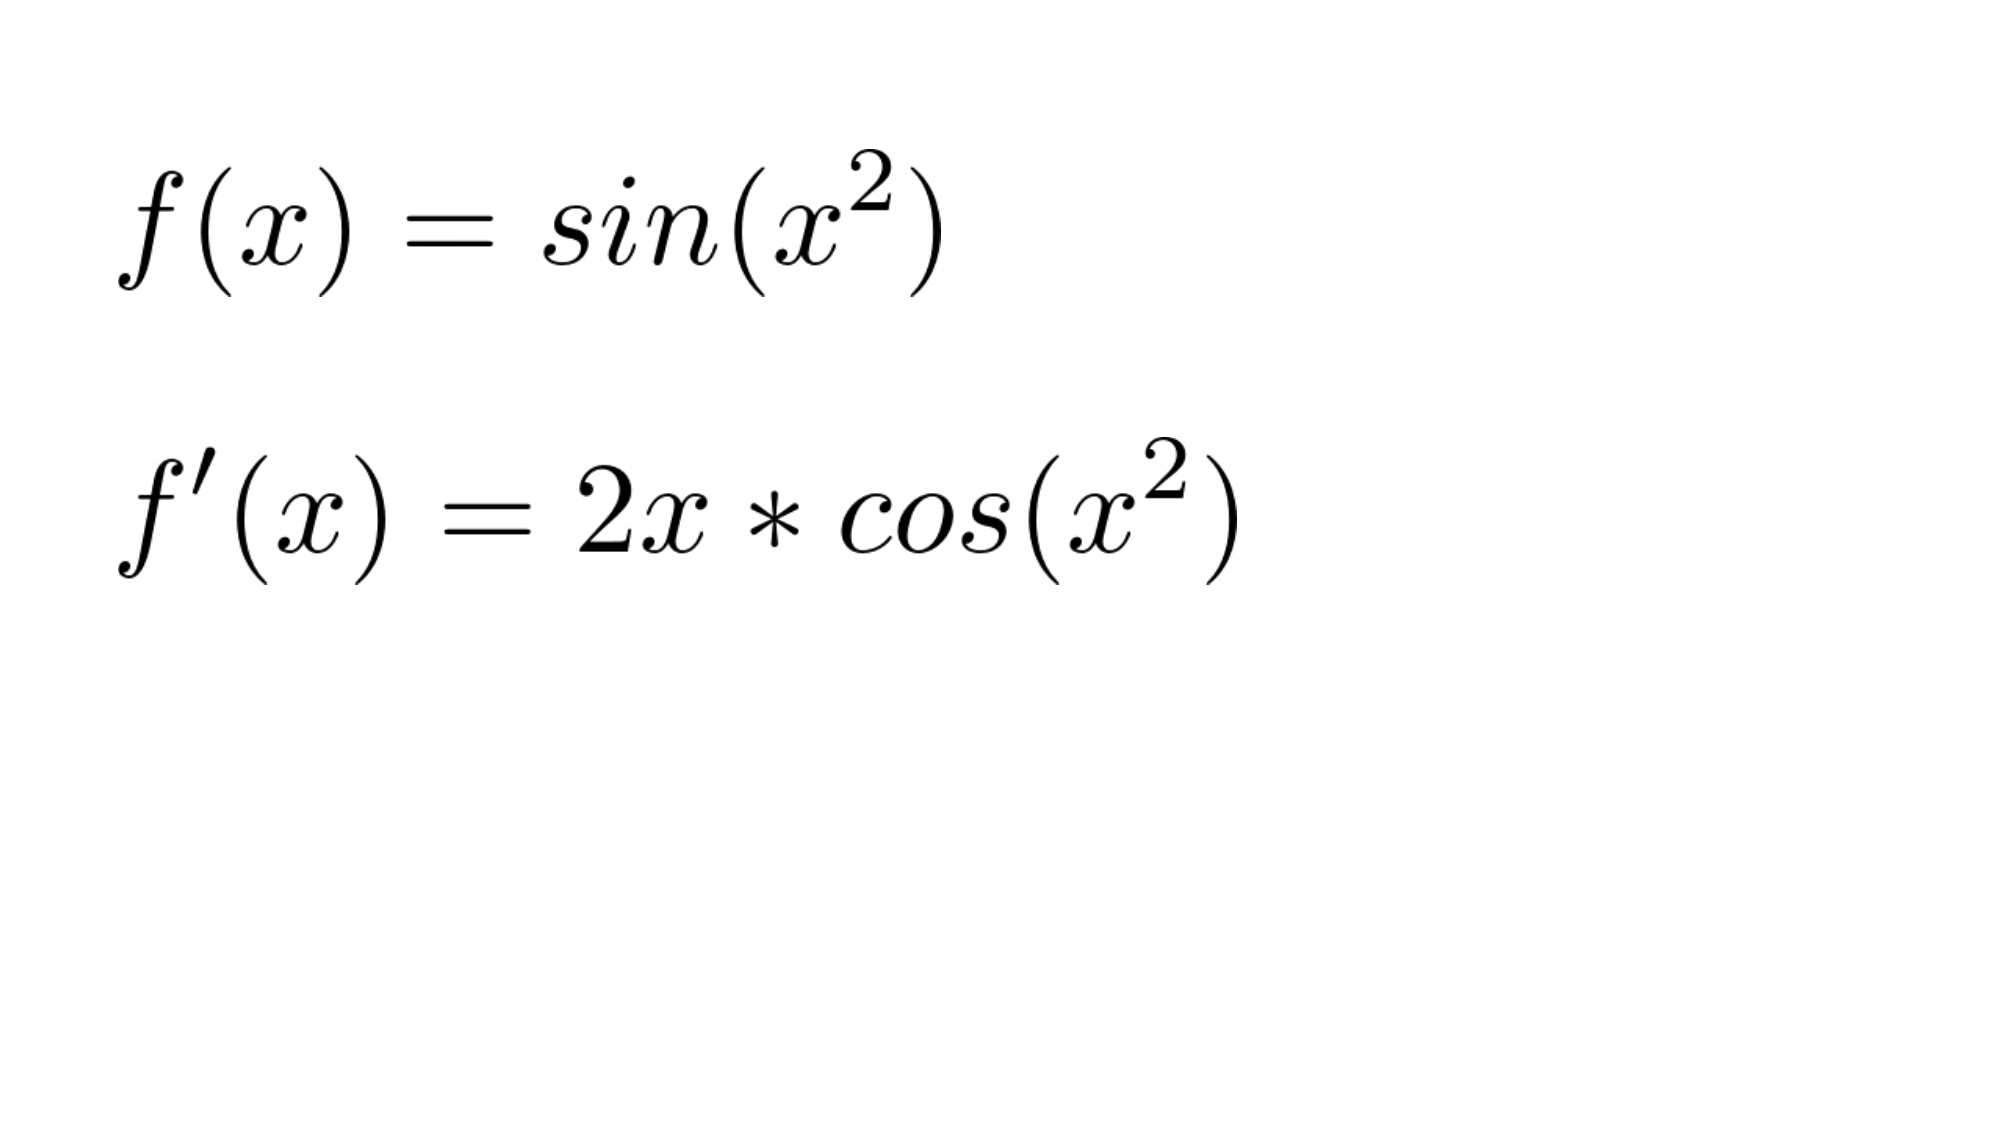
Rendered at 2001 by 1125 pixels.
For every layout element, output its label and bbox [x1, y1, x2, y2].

picture [118, 437, 1237, 585]
picture [118, 149, 941, 297]
